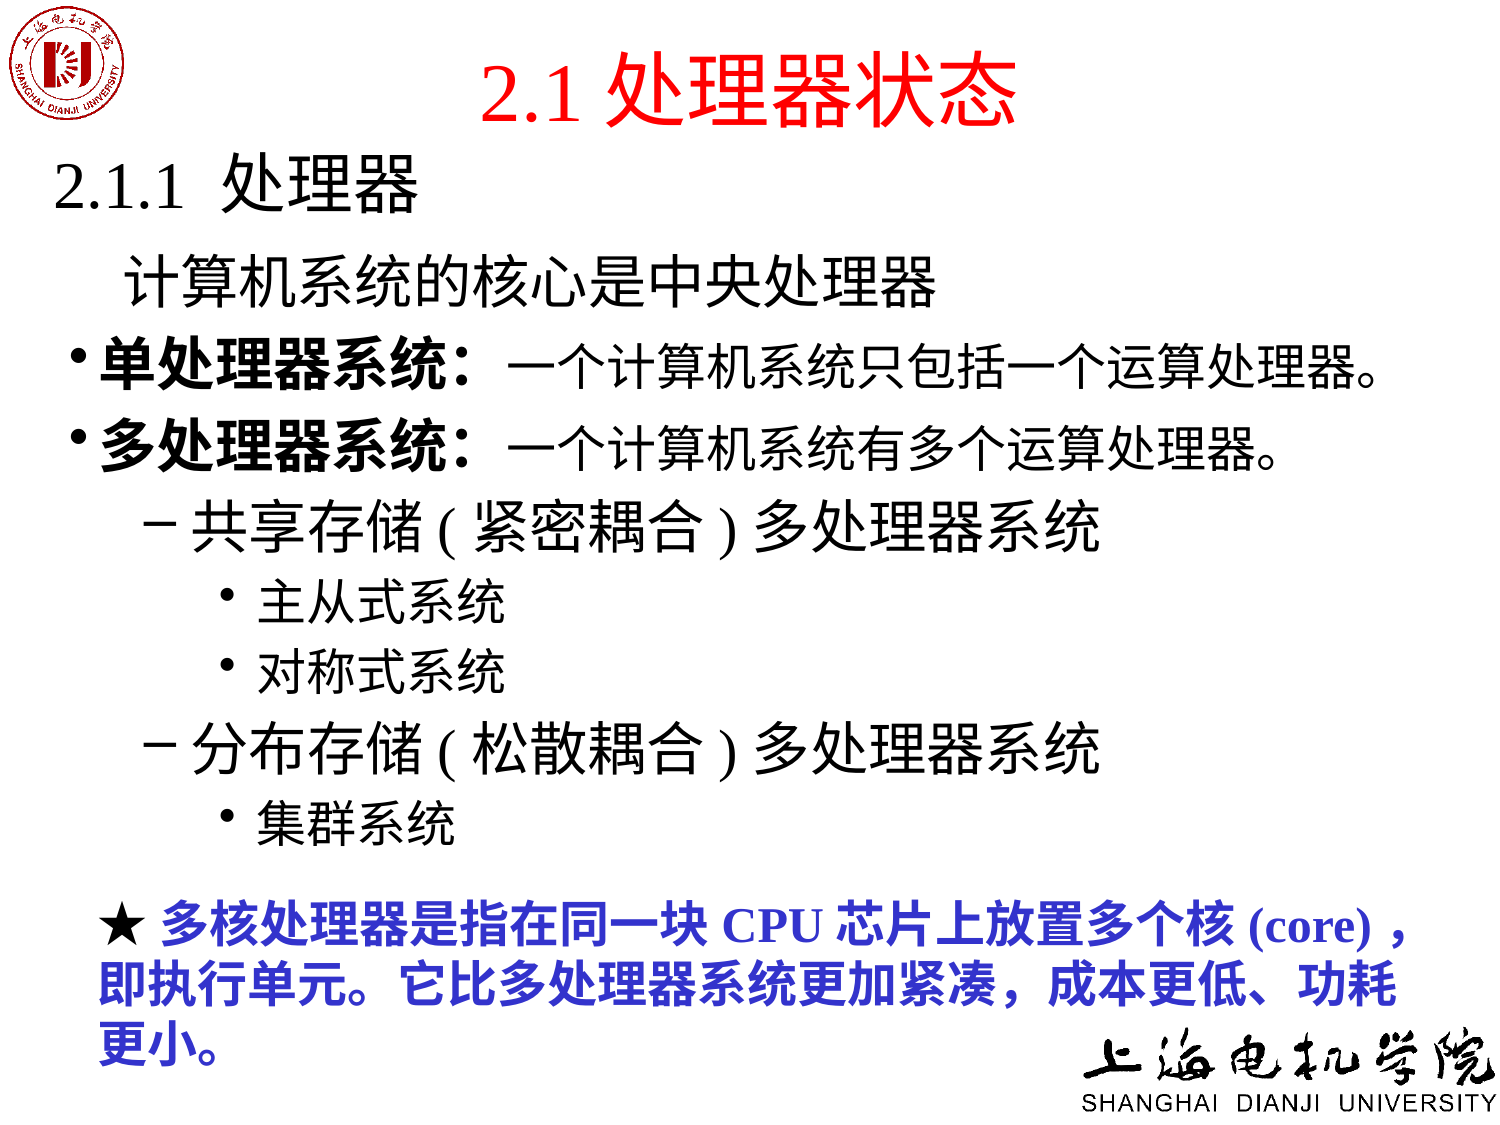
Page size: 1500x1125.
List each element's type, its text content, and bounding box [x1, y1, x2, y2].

text_box ★多核处理器是指在同一块CPU芯片上放置多个核(core)，即执行单元。它比多处理器系统更加紧凑，成本更低、功耗更小。 [82, 884, 1460, 1080]
picture [1079, 1023, 1500, 1114]
text_box 2.1.1 处理器 [53, 142, 1441, 223]
picture [9, 6, 124, 120]
title 2.1处理器状态 [112, 31, 1388, 131]
list 计算机系统的核心是中央处理器 单处理器系统：一个计算机系统只包括一个运算处理器。 多处理器系统：一个计算机系统有多个运算处理器。 共享存储(紧密耦合)多处理器系统 主从式系统 对称式系统 分布存储(松散耦合)多处理器系统 集群系统 [54, 238, 1460, 885]
